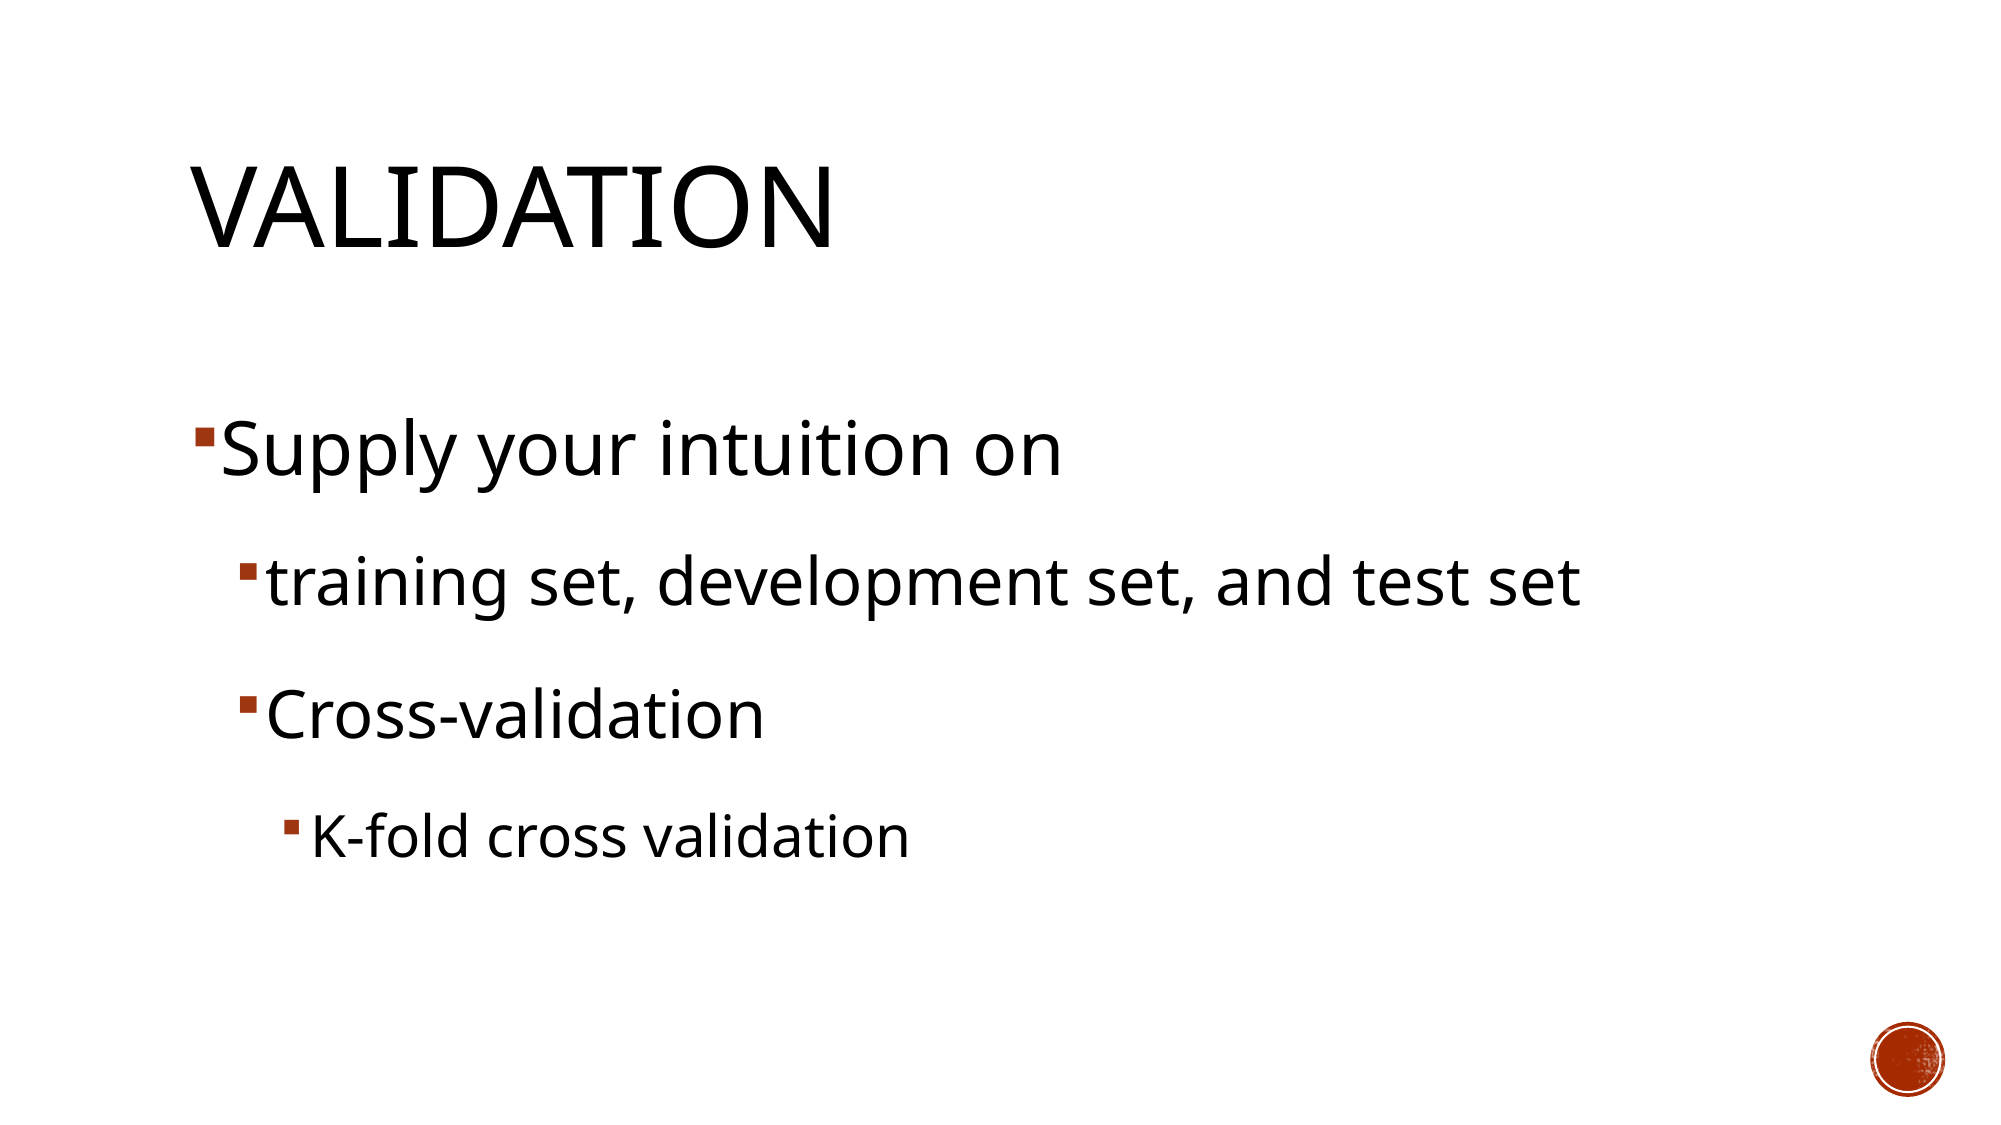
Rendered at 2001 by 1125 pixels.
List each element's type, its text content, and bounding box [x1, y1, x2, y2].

title Validation [175, 79, 1826, 344]
list Supply your intuition on training set, development set, and test set Cross-validation K-fold cross validation [175, 348, 1826, 1013]
